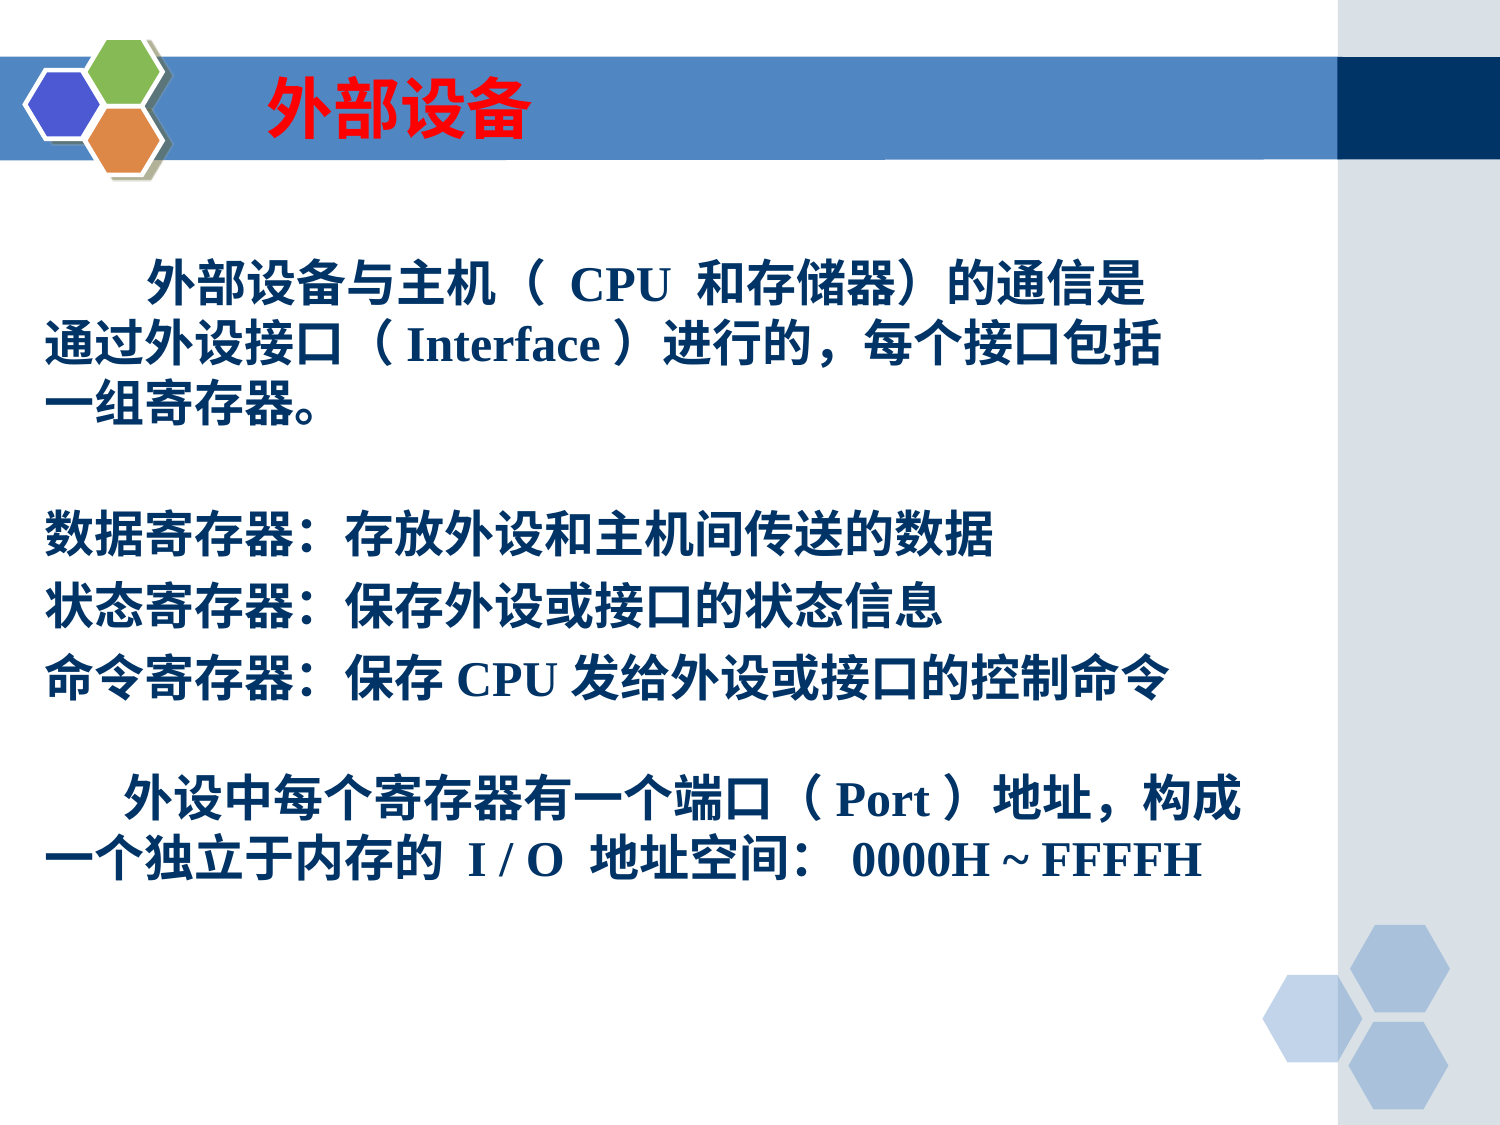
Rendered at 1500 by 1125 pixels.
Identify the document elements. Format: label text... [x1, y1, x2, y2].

text_box 外部设备与主机（ CPU 和存储器）的通信是 通过外设接口（Interface）进行的，每个接口包括 一组寄存器。 数据寄存器：存放外设和主机间传送的数据 状态寄存器：保存外设或接口的状态信息 命令寄存器：保存CPU发给外设或接口的控制命令 外设中每个寄存器有一个端口（Port）地址，构成 一个独立于内存的 I / O 地址空间：0000H ~ FFFFH [29, 243, 1352, 895]
text_box 外部设备 [251, 30, 752, 155]
